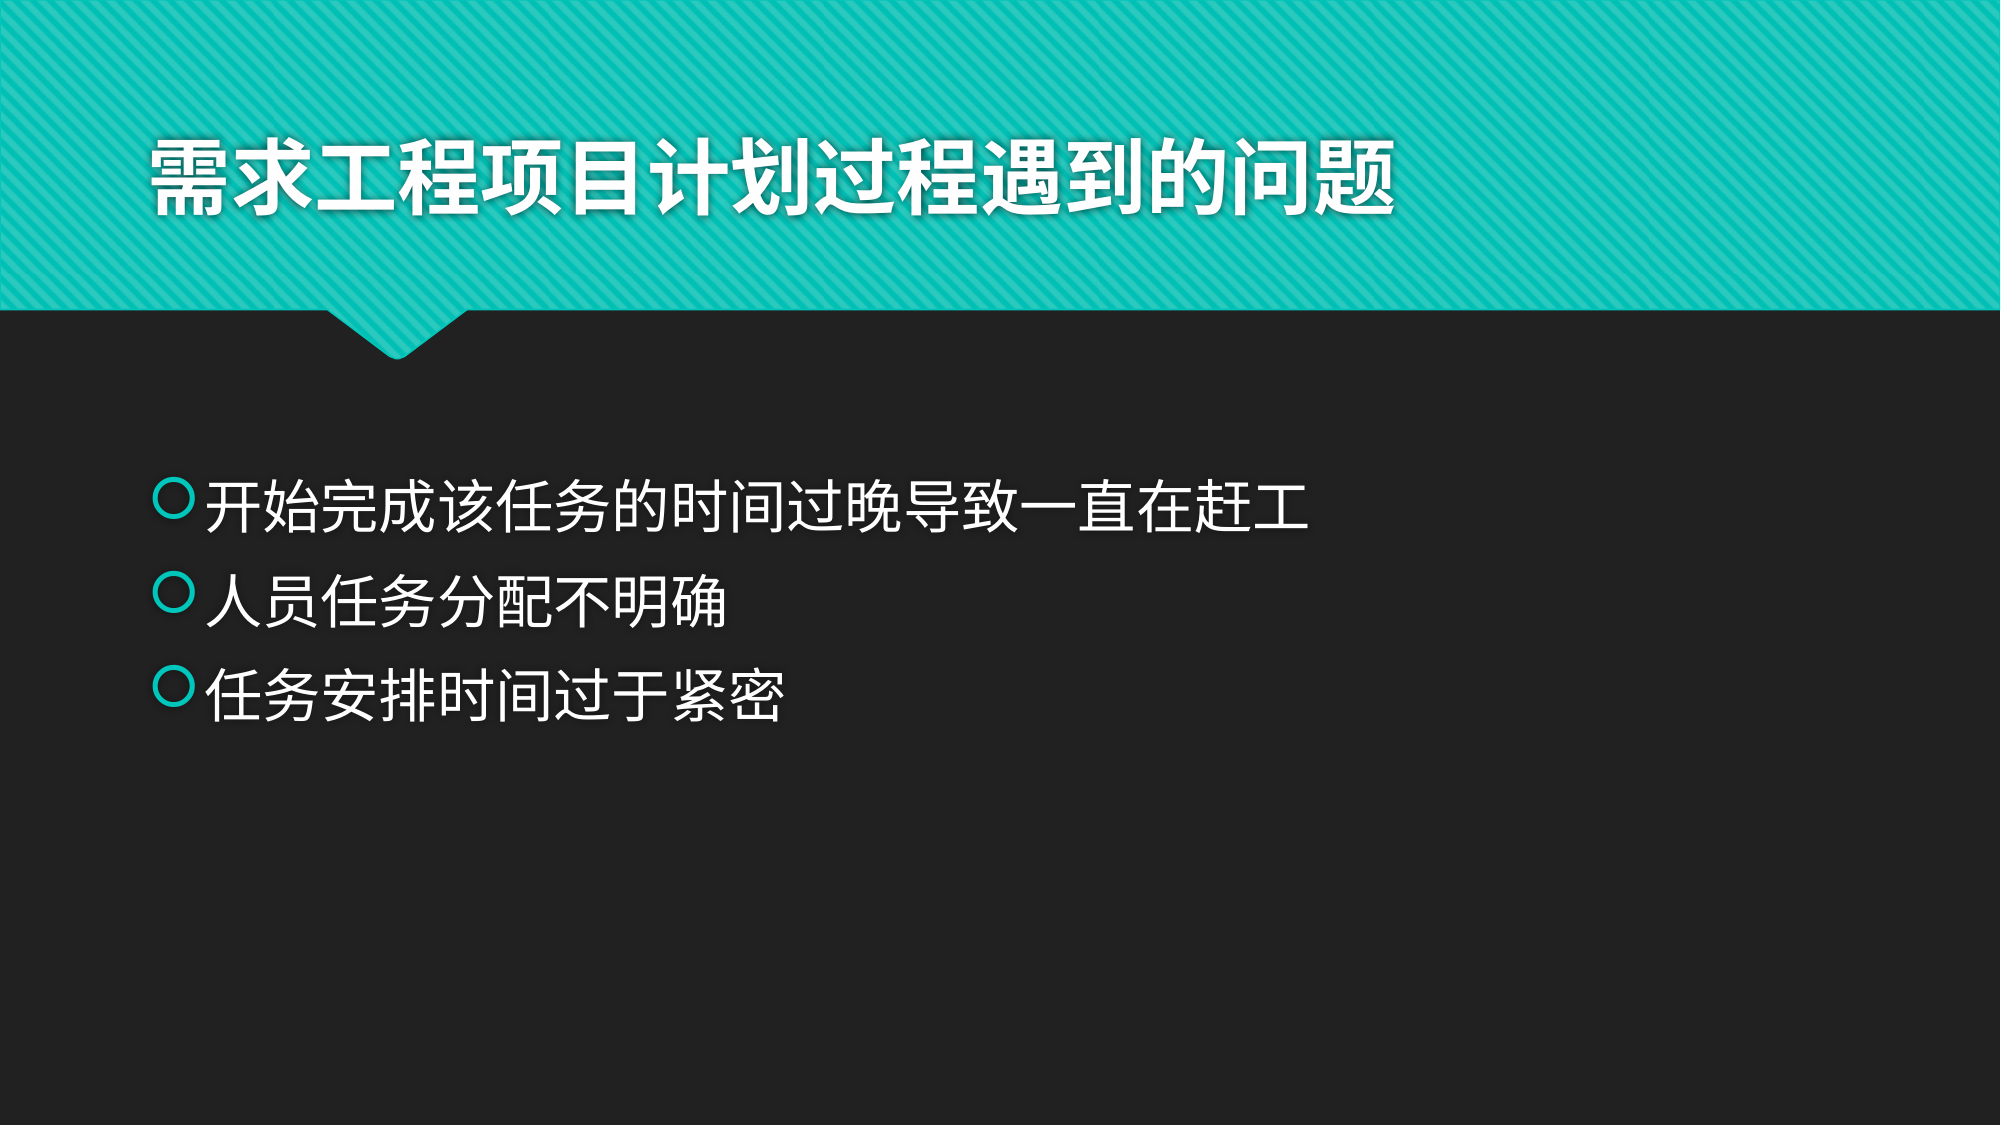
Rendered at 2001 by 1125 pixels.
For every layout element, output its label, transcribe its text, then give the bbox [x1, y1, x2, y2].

title 需求工程项目计划过程遇到的问题 [132, 73, 1868, 233]
list 开始完成该任务的时间过晚导致一直在赶工 人员任务分配不明确 任务安排时间过于紧密 [132, 301, 1865, 898]
